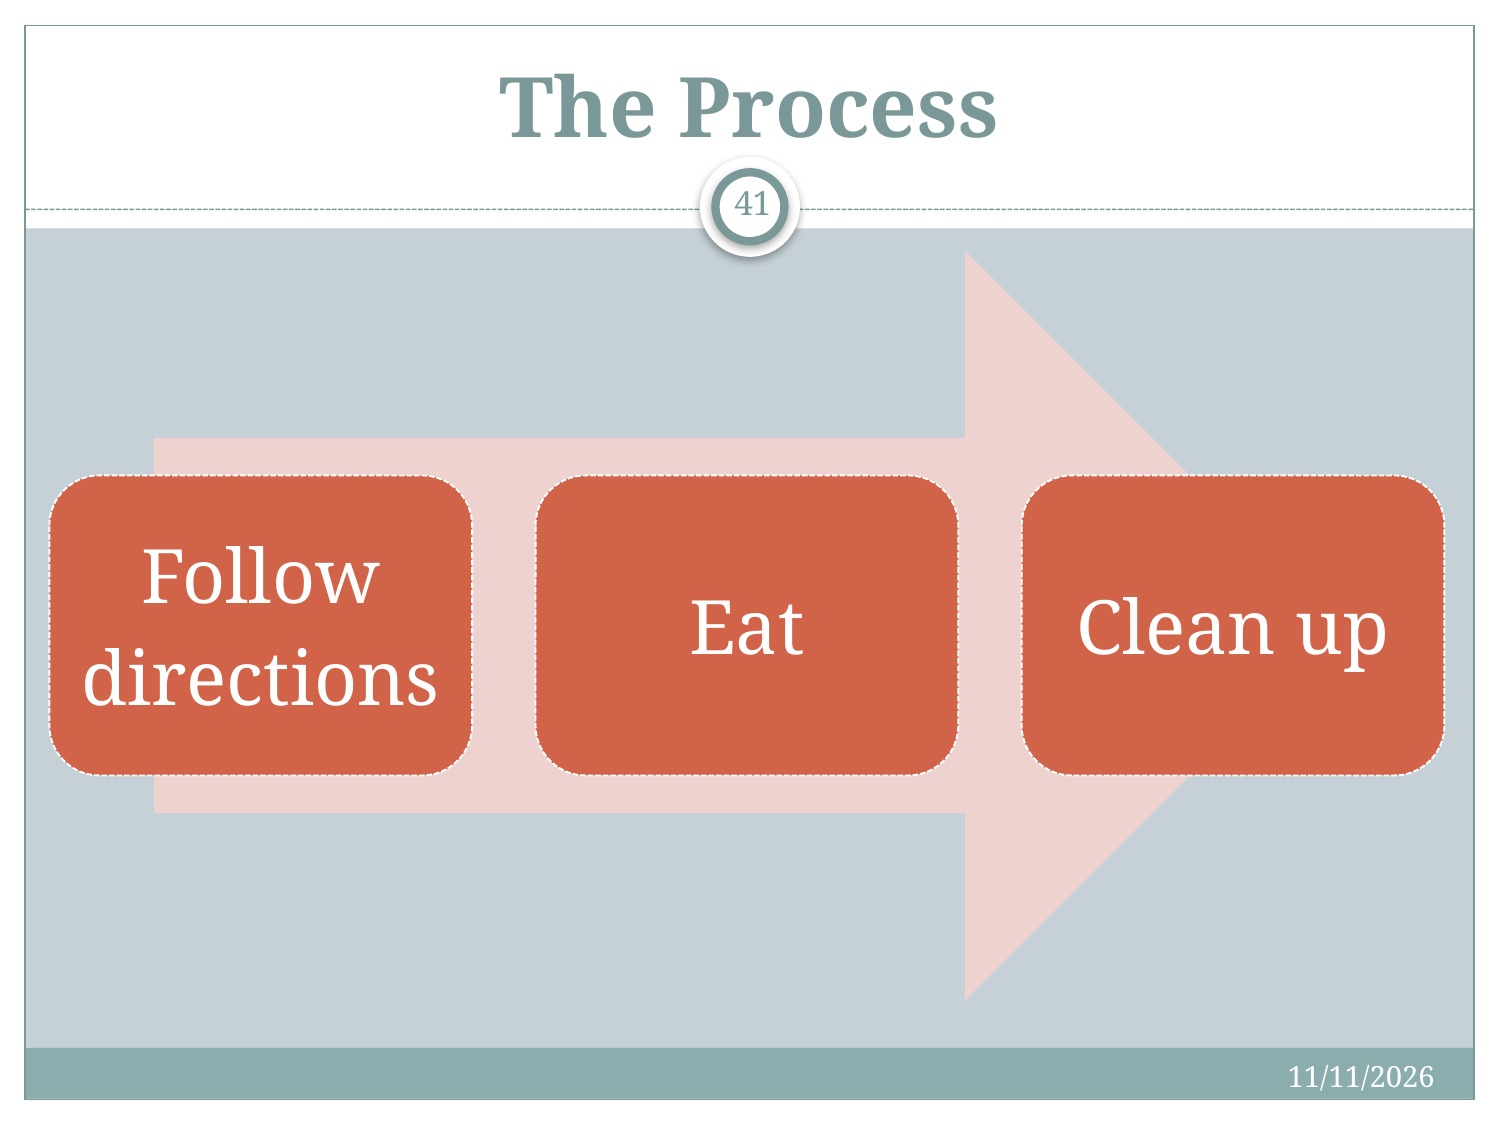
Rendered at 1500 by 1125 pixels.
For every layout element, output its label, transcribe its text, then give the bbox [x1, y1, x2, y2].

slide_number 41 [715, 168, 791, 241]
title The Process [49, 37, 1450, 162]
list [49, 250, 1445, 1001]
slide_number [950, 1050, 1450, 1111]
